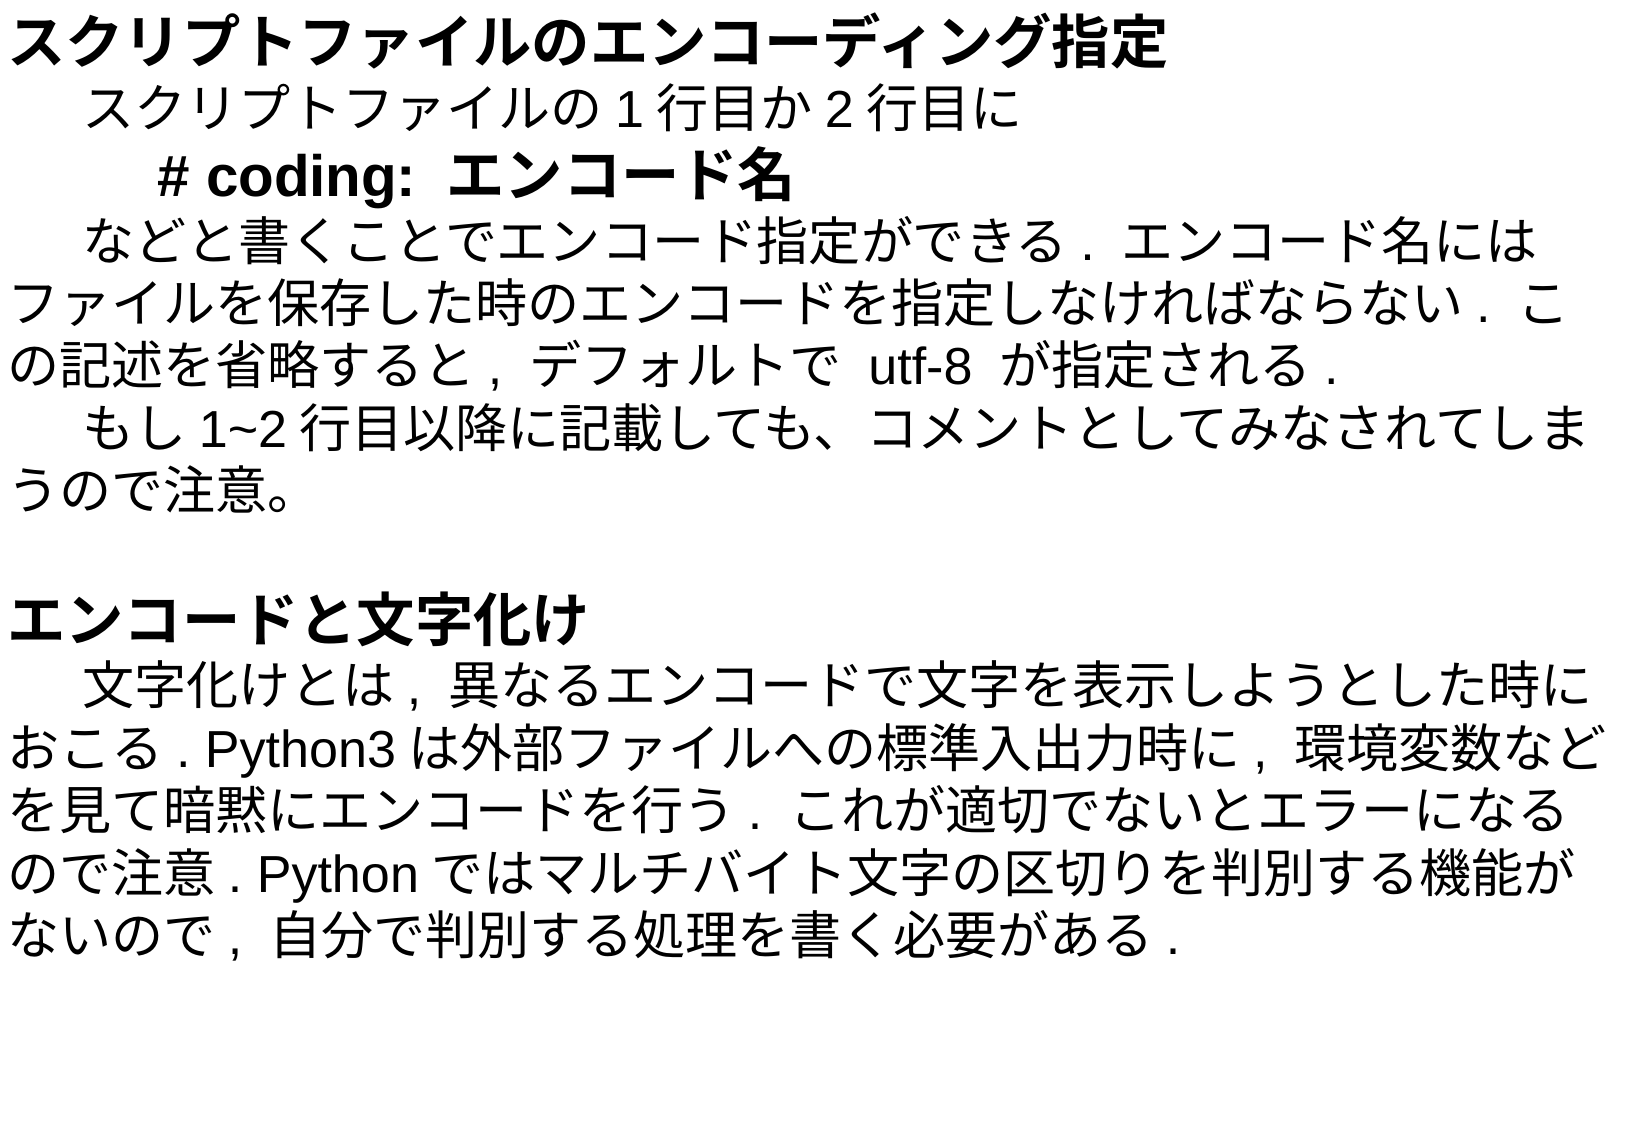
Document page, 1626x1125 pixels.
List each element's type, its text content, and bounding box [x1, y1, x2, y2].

text_box スクリプトファイルのエンコーディング指定 スクリプトファイルの1行目か2行目に # coding: エンコード名 などと書くことでエンコード指定ができる. エンコード名にはファイルを保存した時のエンコードを指定しなければならない. この記述を省略すると, デフォルトで utf-8 が指定される. もし1~2行目以降に記載しても、コメントとしてみなされてしまうので注意。 エンコードと文字化け 文字化けとは, 異なるエンコードで文字を表示しようとした時におこる. Python3は外部ファイルへの標準入出力時に, 環境変数などを見て暗黙にエンコードを行う. これが適切でないとエラーになるので注意. Pythonではマルチバイト文字の区切りを判別する機能がないので, 自分で判別する処理を書く必要がある. [0, 0, 1625, 973]
